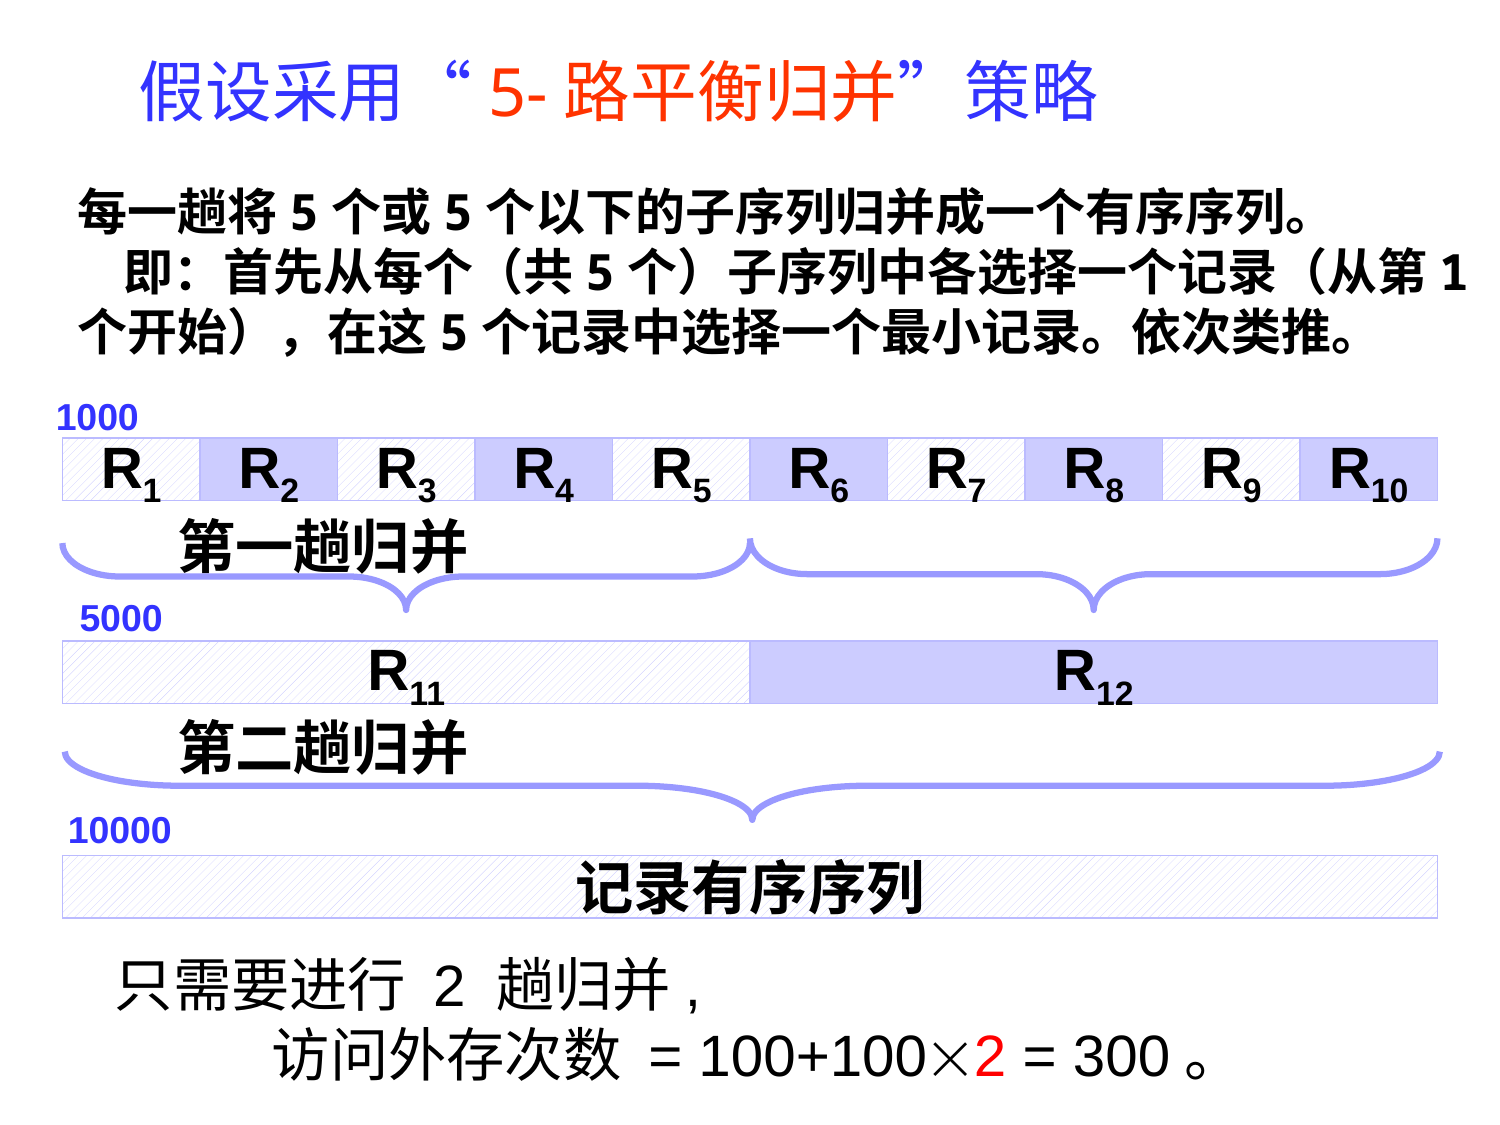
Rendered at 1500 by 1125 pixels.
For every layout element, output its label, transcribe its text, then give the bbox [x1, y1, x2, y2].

text_box 只需要进行 2 趟归并, 访问外存次数 = 100+1002 = 300。 [100, 940, 1459, 1096]
text_box 记录有序序列 [62, 855, 1438, 918]
text_box 10000 [53, 798, 195, 859]
text_box [749, 538, 1438, 610]
text_box 假设采用“5-路平衡归并”策略 [123, 42, 1149, 138]
text_box 第一趟归并 [162, 577, 390, 588]
text_box R11 [62, 641, 749, 704]
text_box 每一趟将5个或5个以下的子序列归并成一个有序序列。 即：首先从每个（共5个）子序列中各选择一个记录（从第1个开始），在这5个记录中选择一个最小记录。依次类推。 [62, 172, 1500, 368]
text_box R12 [749, 641, 1438, 704]
text_box 第一趟归并 [162, 508, 513, 543]
text_box 第二趟归并 [162, 703, 513, 751]
text_box 第一趟归并 [422, 577, 513, 588]
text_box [62, 437, 1438, 501]
text_box [64, 751, 1440, 820]
text_box 1000 [41, 385, 183, 446]
text_box 5000 [64, 586, 207, 646]
text_box [62, 543, 750, 610]
